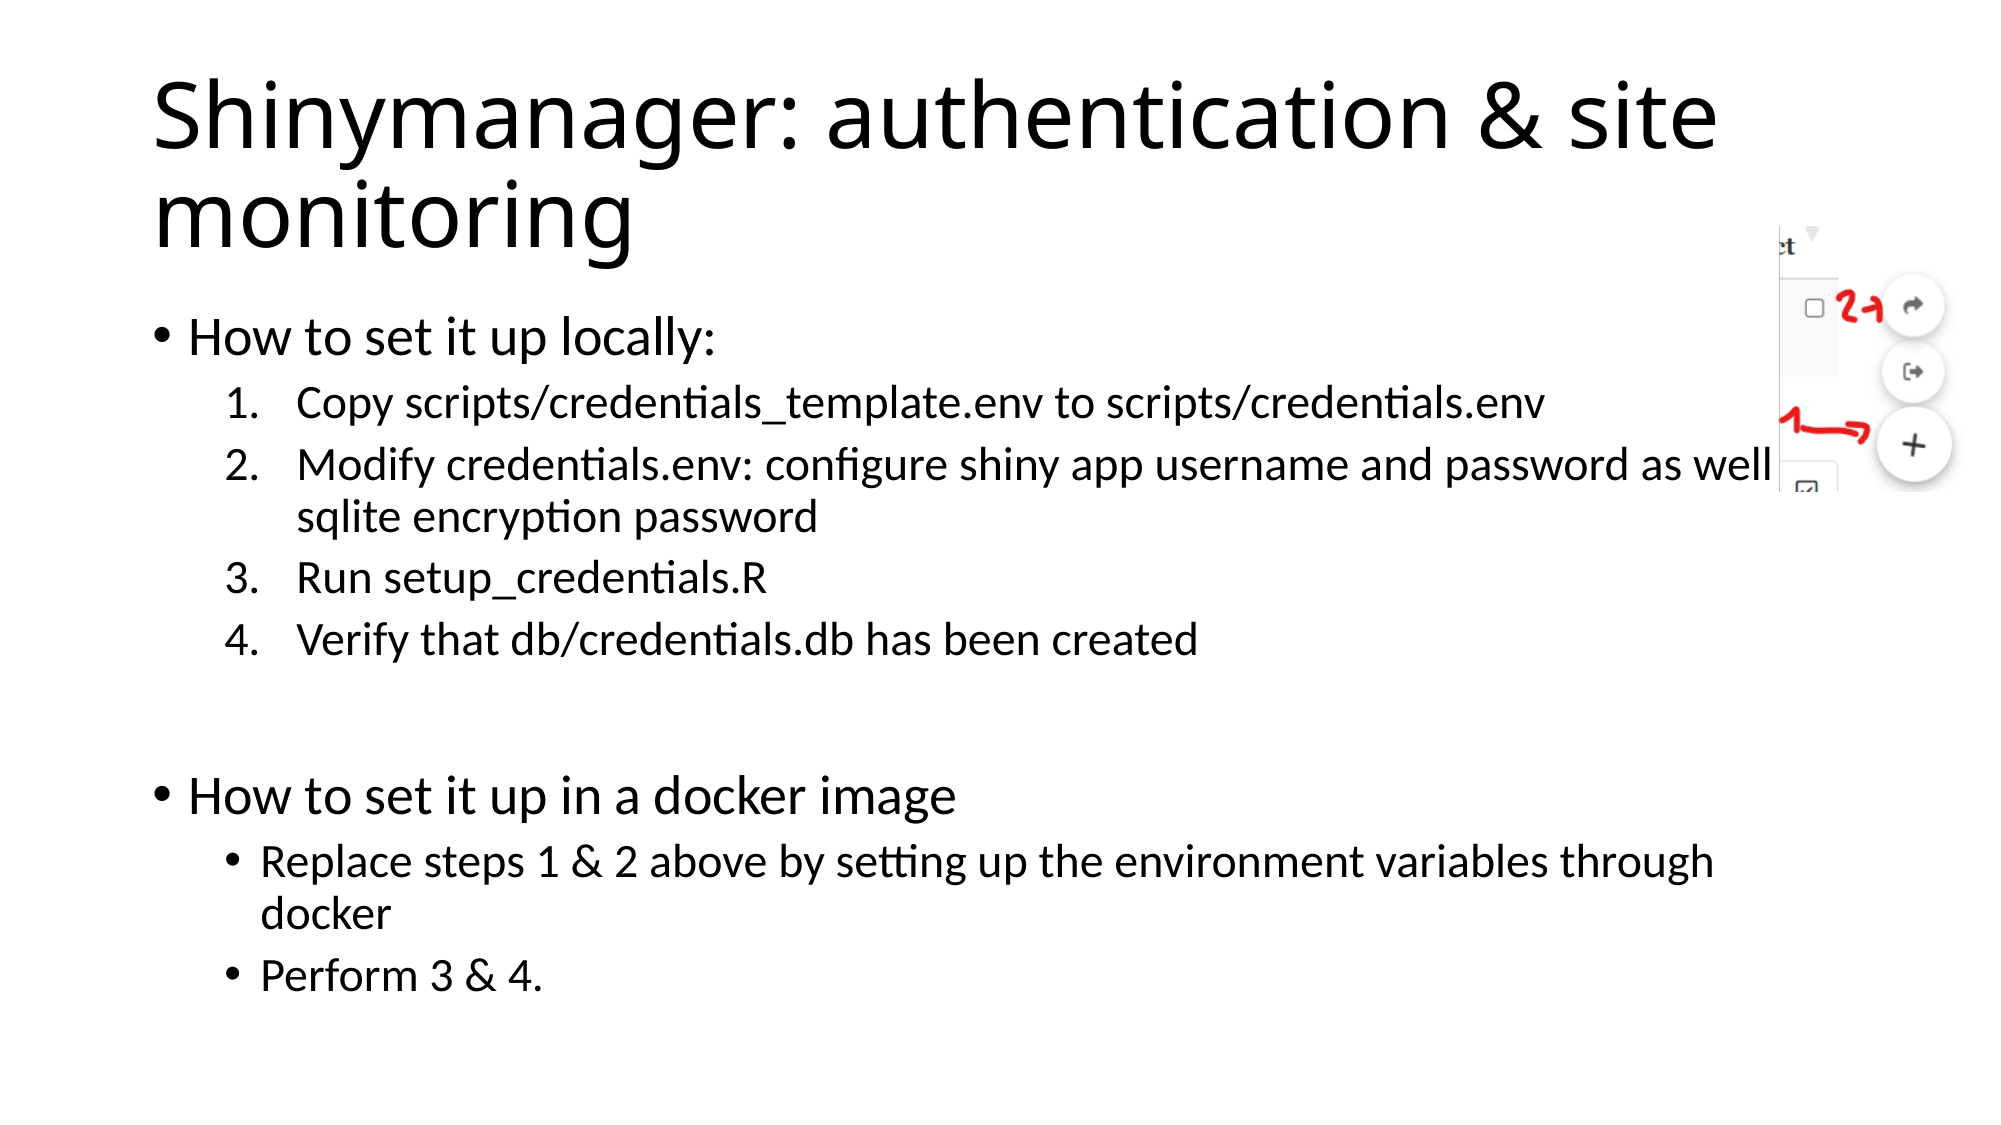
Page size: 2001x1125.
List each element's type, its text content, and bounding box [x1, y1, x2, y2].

list How to set it up locally: Copy scripts/credentials_template.env to scripts/credentials.env Modify credentials.env: configure shiny app username and password as well as sqlite encryption password Run setup_credentials.R Verify that db/credentials.db has been created How to set it up in a docker image Replace steps 1 & 2 above by setting up the environment variables through docker Perform 3 & 4. [137, 299, 1863, 1014]
title Shinymanager: authentication & site monitoring [137, 59, 1863, 278]
picture [1777, 226, 1971, 492]
